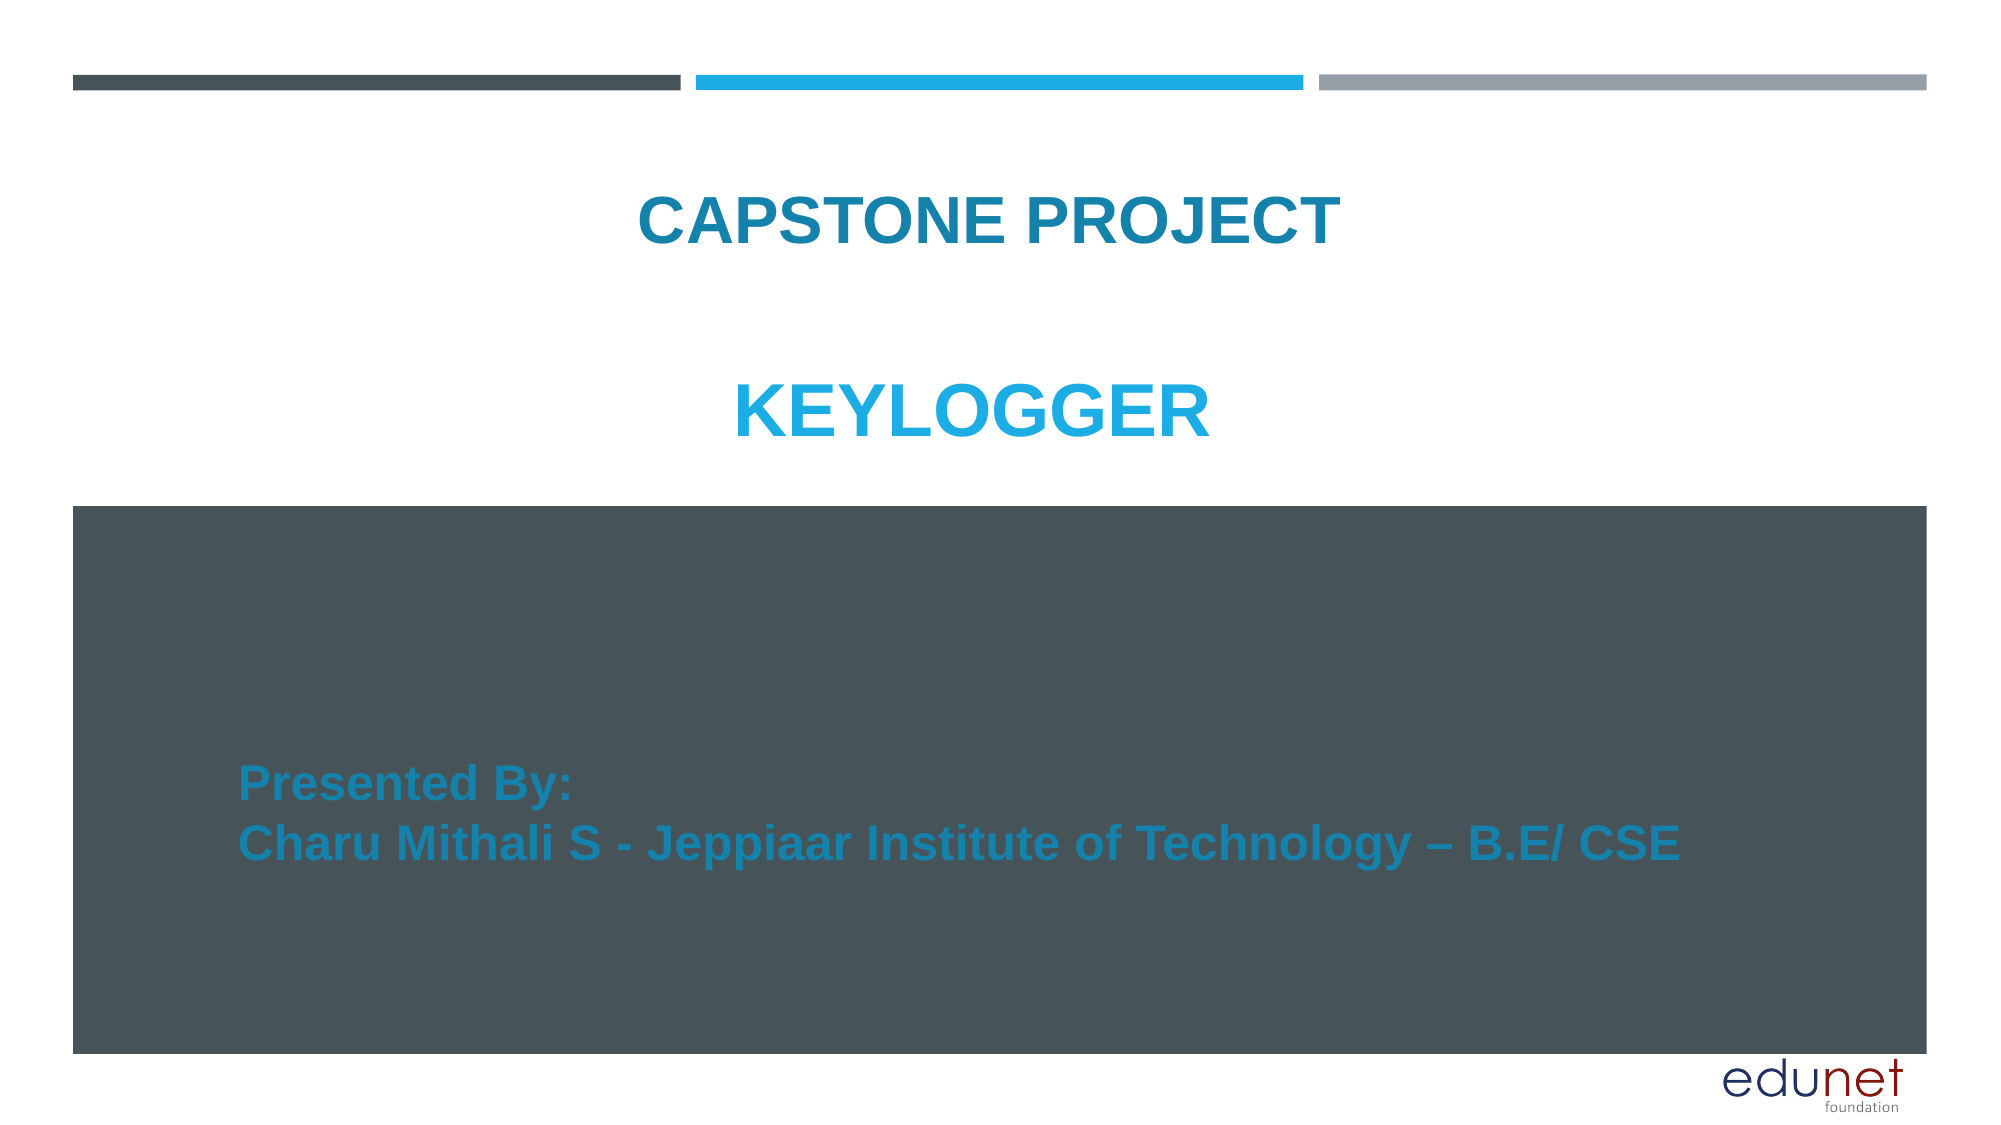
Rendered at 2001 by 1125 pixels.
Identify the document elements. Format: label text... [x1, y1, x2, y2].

text_box Presented By: Charu Mithali S - Jeppiaar Institute of Technology – B.E/ CSE [222, 743, 1821, 879]
picture [1719, 1056, 1905, 1116]
text_box CAPSTONE PROJECT [0, 169, 2000, 265]
title KEYLOGGER [222, 298, 1723, 460]
